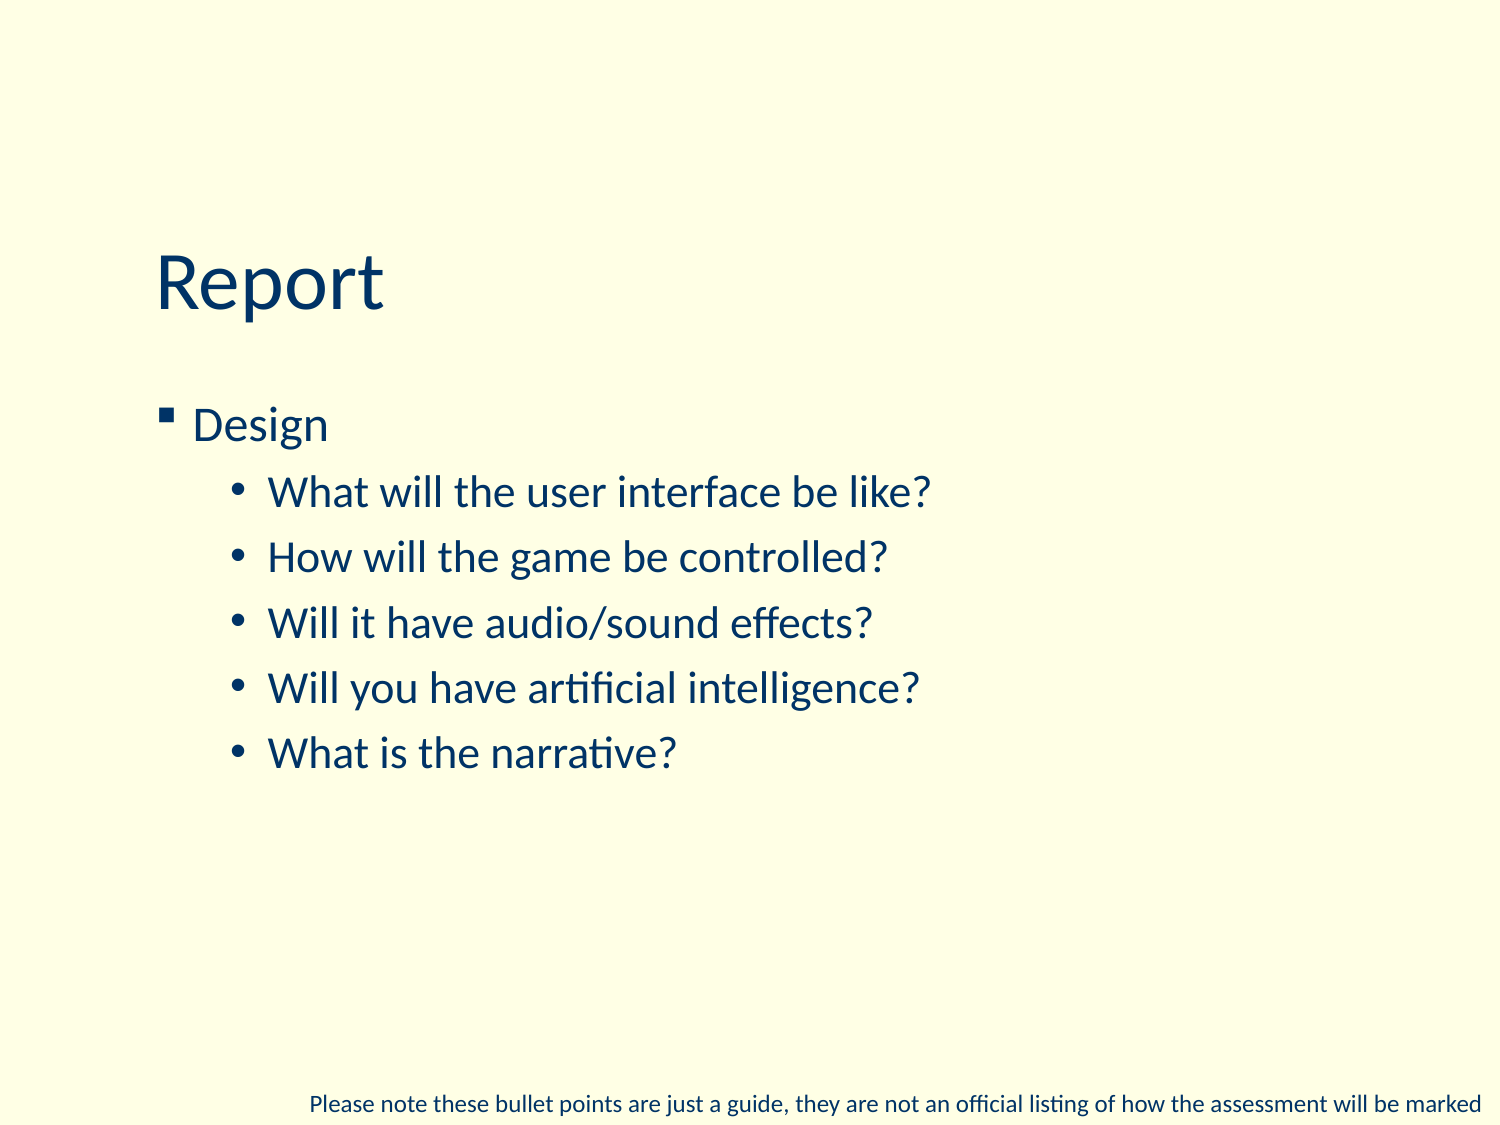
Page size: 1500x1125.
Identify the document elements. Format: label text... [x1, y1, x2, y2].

list Design What will the user interface be like? How will the game be controlled? Will it have audio/sound effects? Will you have artificial intelligence? What is the narrative? [140, 383, 1397, 984]
text_box Please note these bullet points are just a guide, they are not an official listing of how the assessment will be marked [0, 1065, 1500, 1125]
title Report [140, 203, 1397, 362]
